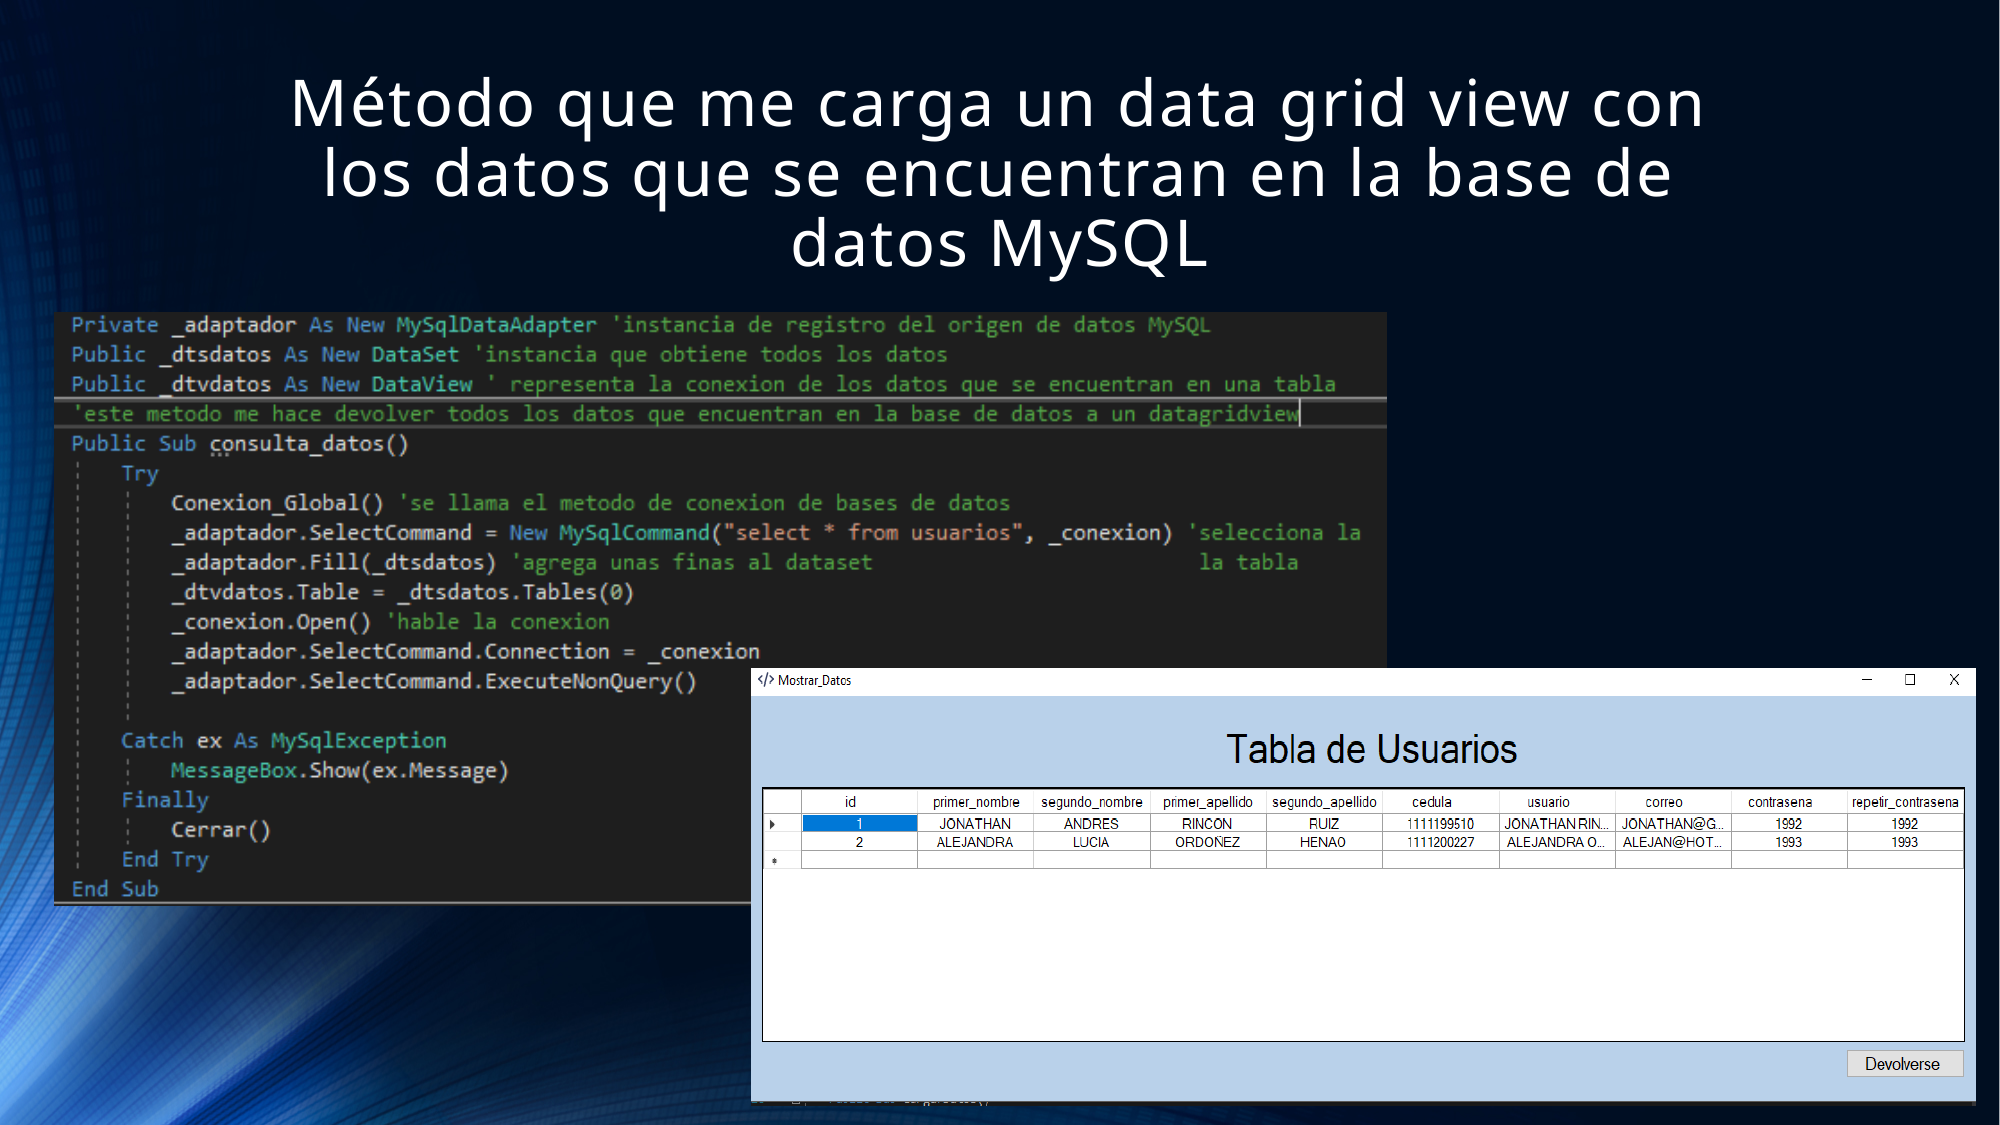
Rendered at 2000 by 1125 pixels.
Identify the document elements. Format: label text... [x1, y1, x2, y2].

title Método que me carga un data grid view con los datos que se encuentran en la base de datos MySQL [249, 62, 1750, 288]
picture [0, 0, 2000, 1125]
